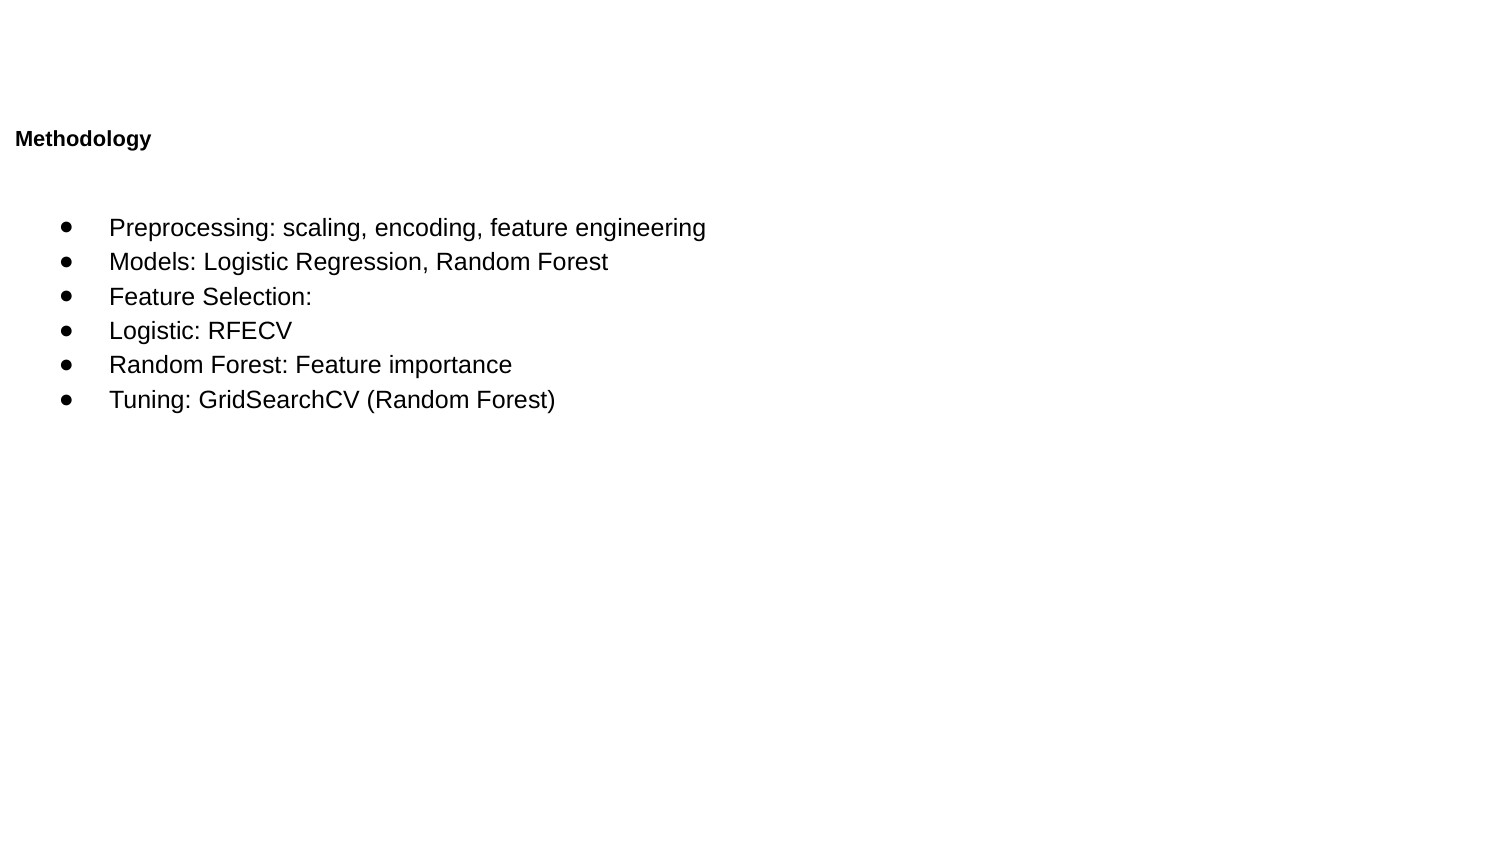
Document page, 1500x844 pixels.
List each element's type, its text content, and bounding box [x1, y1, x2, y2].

subtitle Preprocessing: scaling, encoding, feature engineering Models: Logistic Regression, Random Forest Feature Selection: Logistic: RFECV Random Forest: Feature importance Tuning: GridSearchCV (Random Forest) [19, 191, 1417, 322]
title Problem Statement Problem Statement Methodology [0, 52, 1436, 166]
